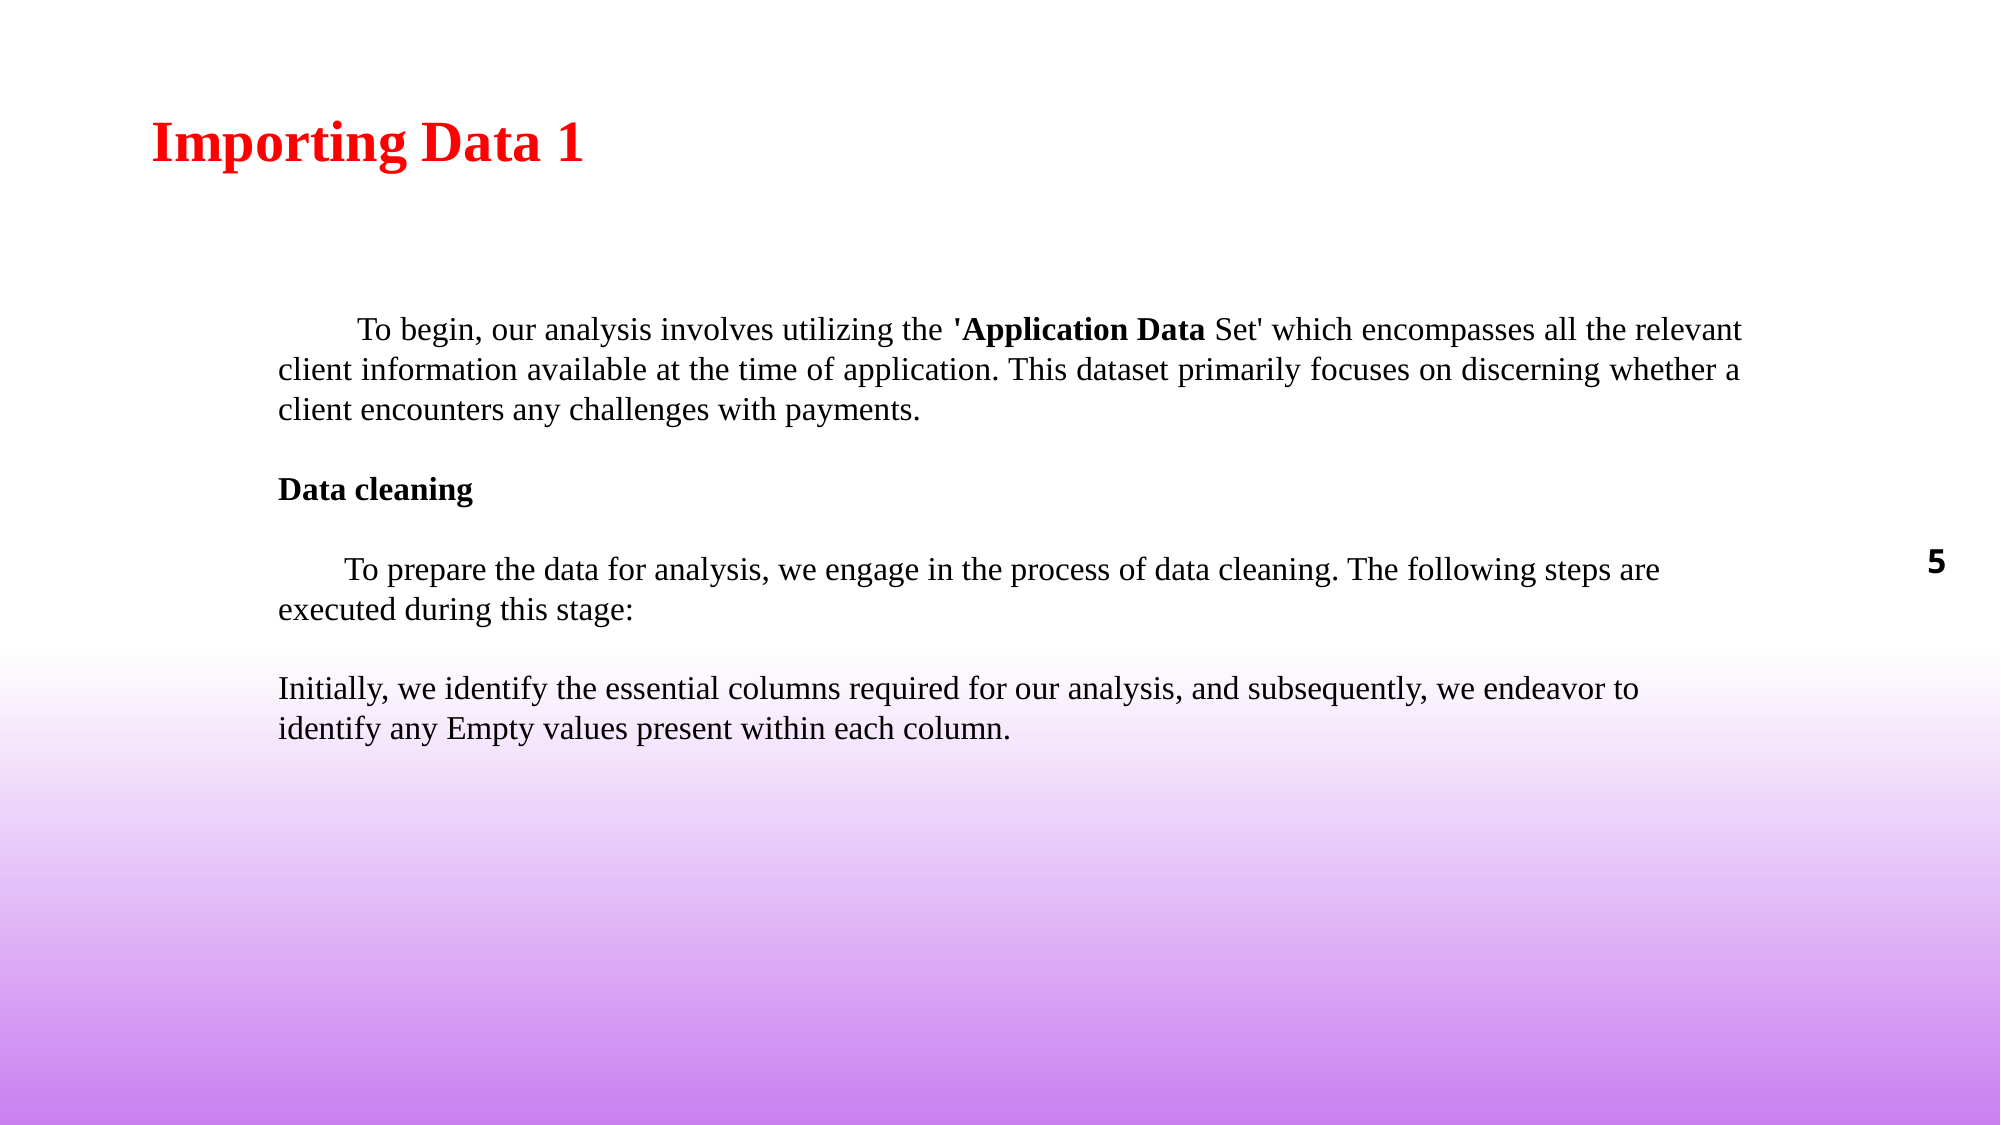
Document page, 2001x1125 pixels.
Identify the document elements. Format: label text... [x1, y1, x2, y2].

text_box To begin, our analysis involves utilizing the 'Application Data Set' which encompasses all the relevant client information available at the time of application. This dataset primarily focuses on discerning whether a client encounters any challenges with payments. Data cleaning To prepare the data for analysis, we engage in the process of data cleaning. The following steps are executed during this stage: Initially, we identify the essential columns required for our analysis, and subsequently, we endeavor to identify any Empty values present within each column. [263, 299, 1759, 754]
text_box Importing Data 1 [136, 95, 601, 181]
slide_number 5 [1892, 532, 1981, 593]
